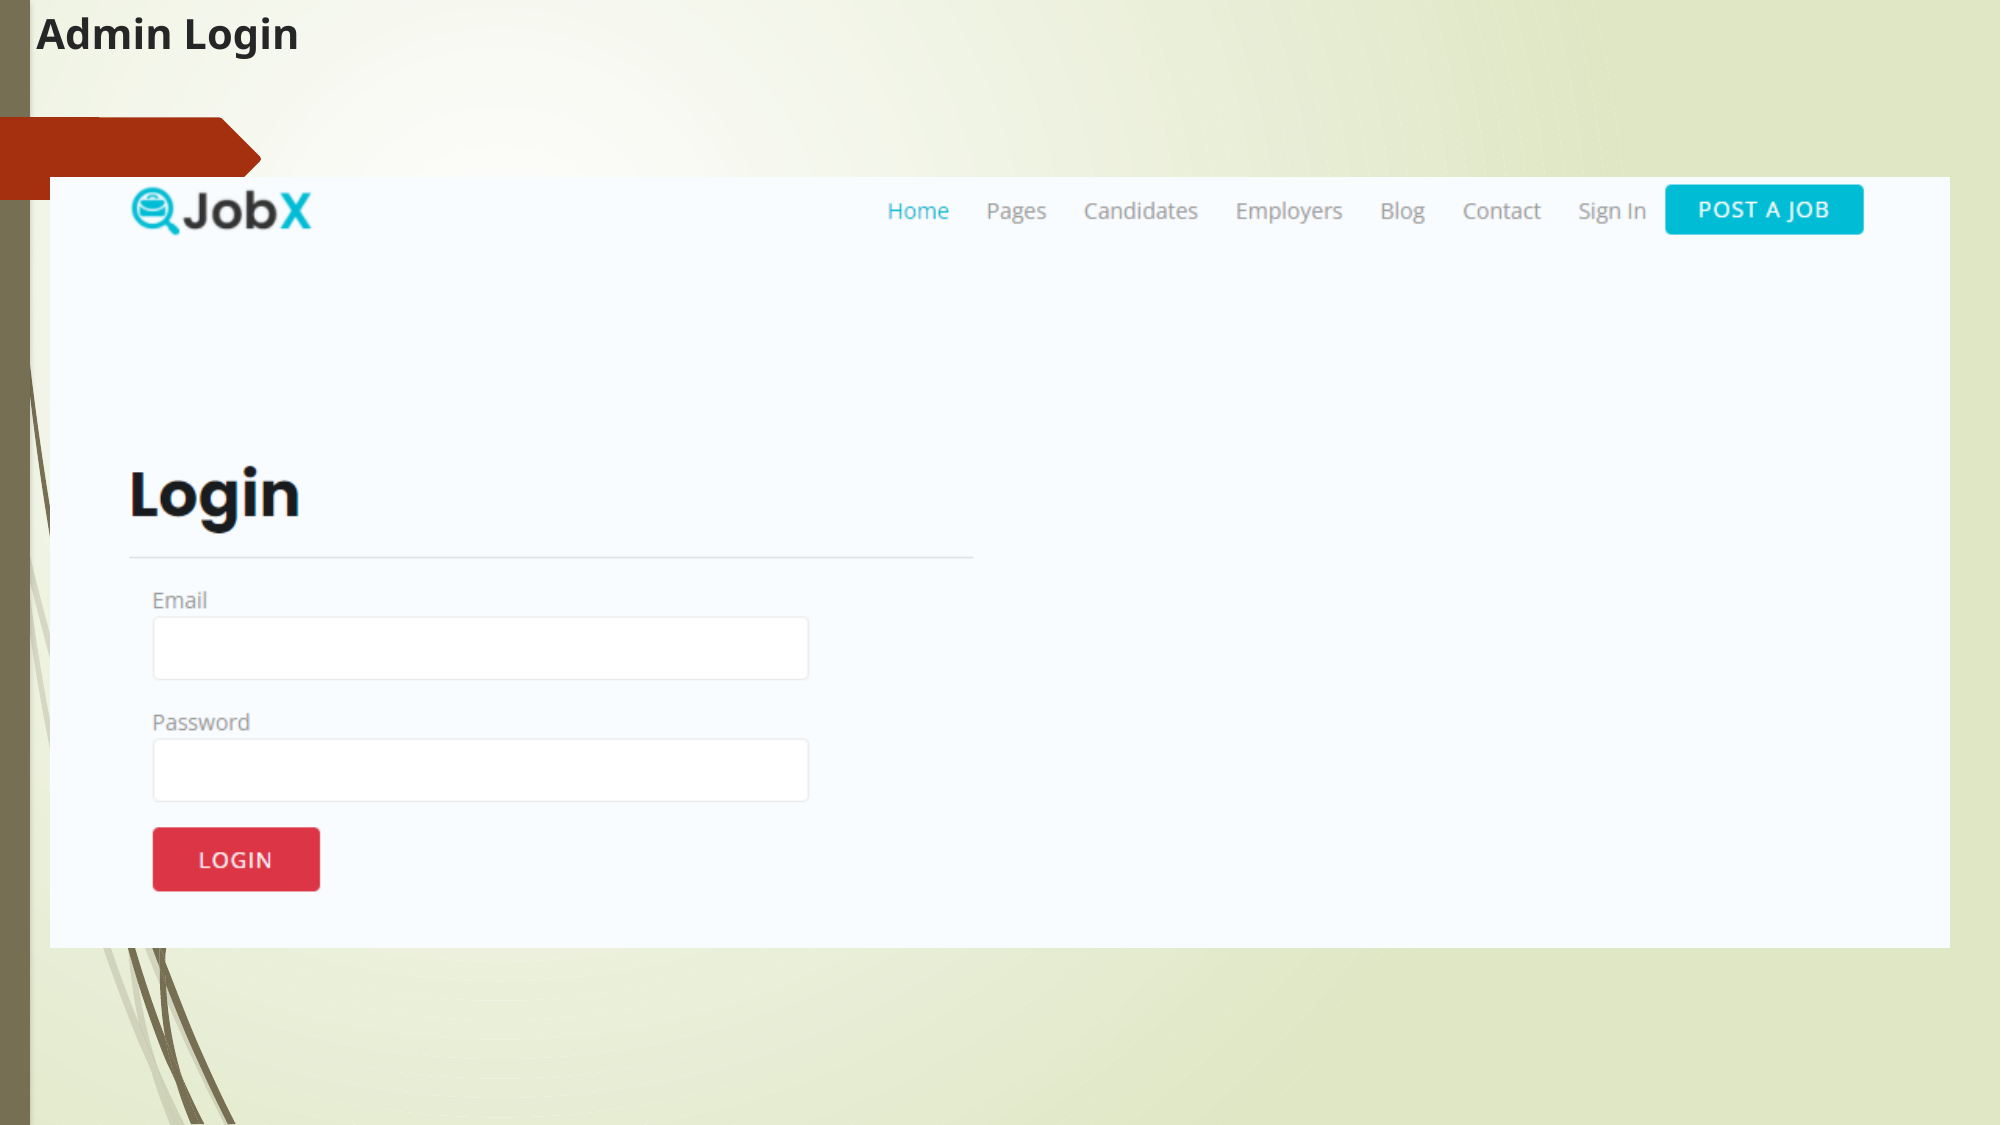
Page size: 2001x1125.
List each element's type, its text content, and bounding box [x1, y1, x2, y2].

picture [49, 177, 1951, 948]
text_box Admin Login [21, 0, 1484, 69]
